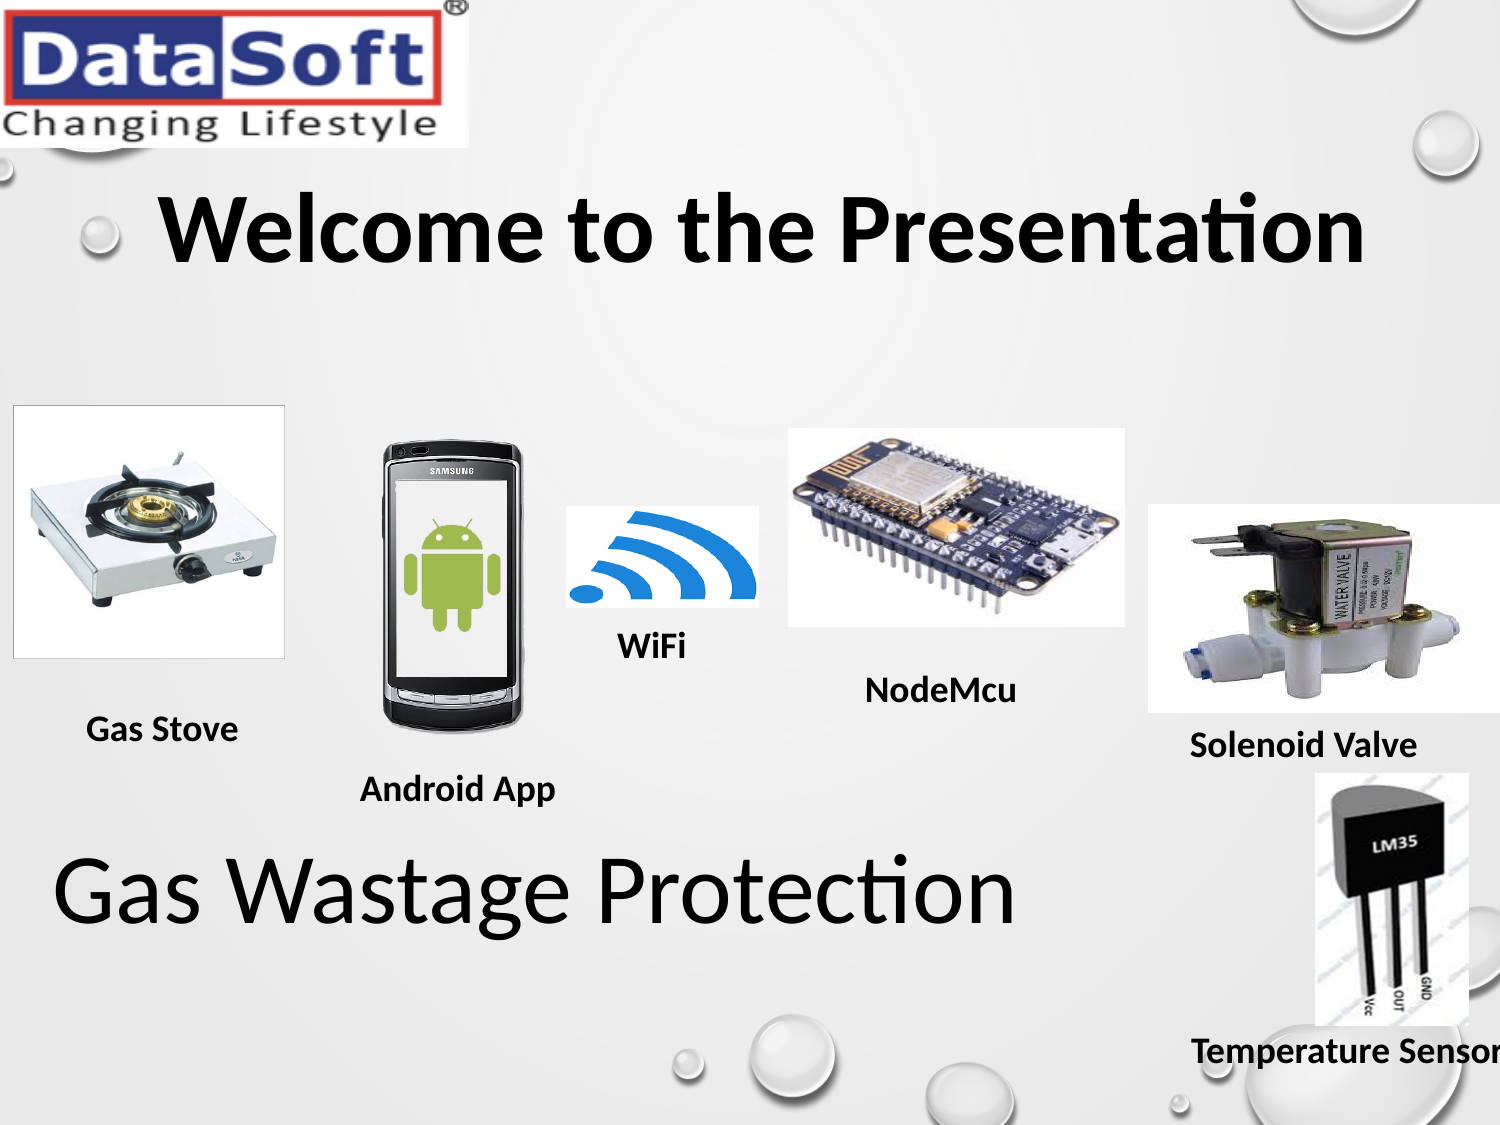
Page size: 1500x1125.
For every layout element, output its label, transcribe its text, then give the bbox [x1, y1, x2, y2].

text_box [37, 37, 1500, 248]
picture [0, 0, 1500, 1125]
text_box Solenoid Valve [1175, 722, 1450, 773]
text_box NodeMcu [758, 658, 1124, 718]
text_box WiFi [602, 617, 702, 674]
text_box Temperature Sensor [1176, 1018, 1500, 1079]
text_box Gas Wastage Protection [37, 815, 1309, 951]
title Welcome to the Presentation [38, 248, 1488, 391]
text_box Android App [337, 757, 579, 815]
text_box Gas Stove [35, 696, 290, 757]
